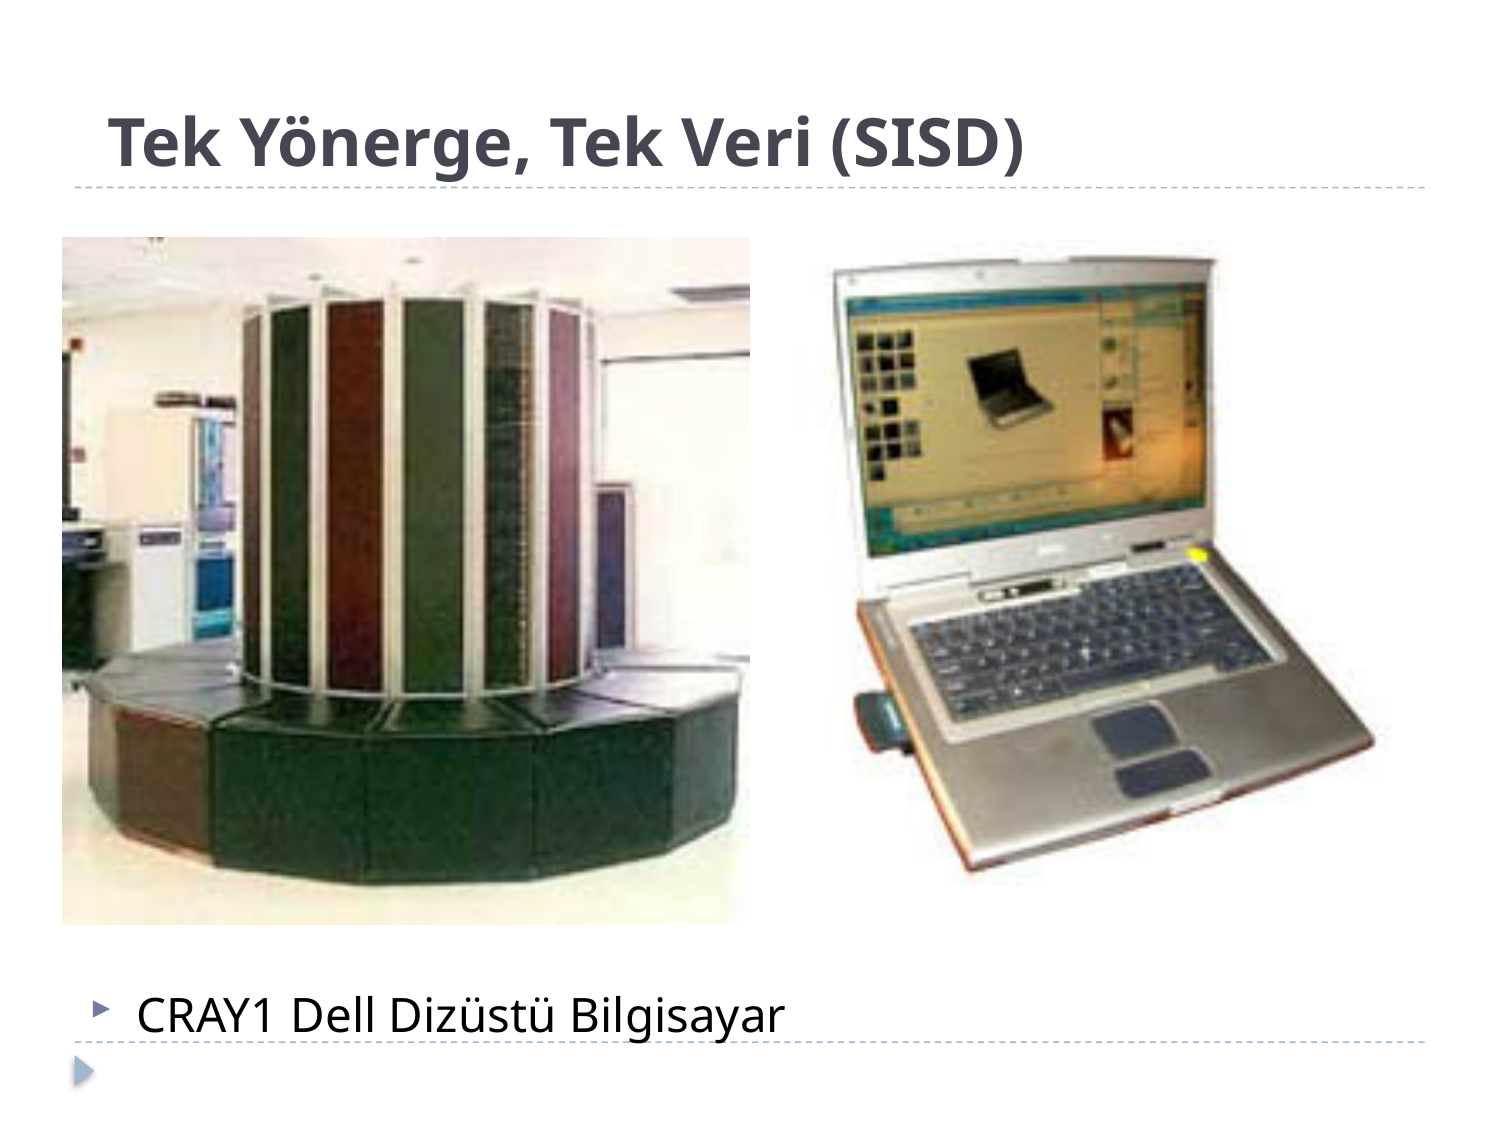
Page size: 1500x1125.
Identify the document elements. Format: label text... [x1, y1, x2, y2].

title Tek Yönerge, Tek Veri (SISD) [75, 24, 1425, 188]
list CRAY1 Dell Dizüstü Bilgisayar [75, 977, 1425, 1050]
picture [774, 240, 1451, 913]
picture [62, 237, 751, 926]
